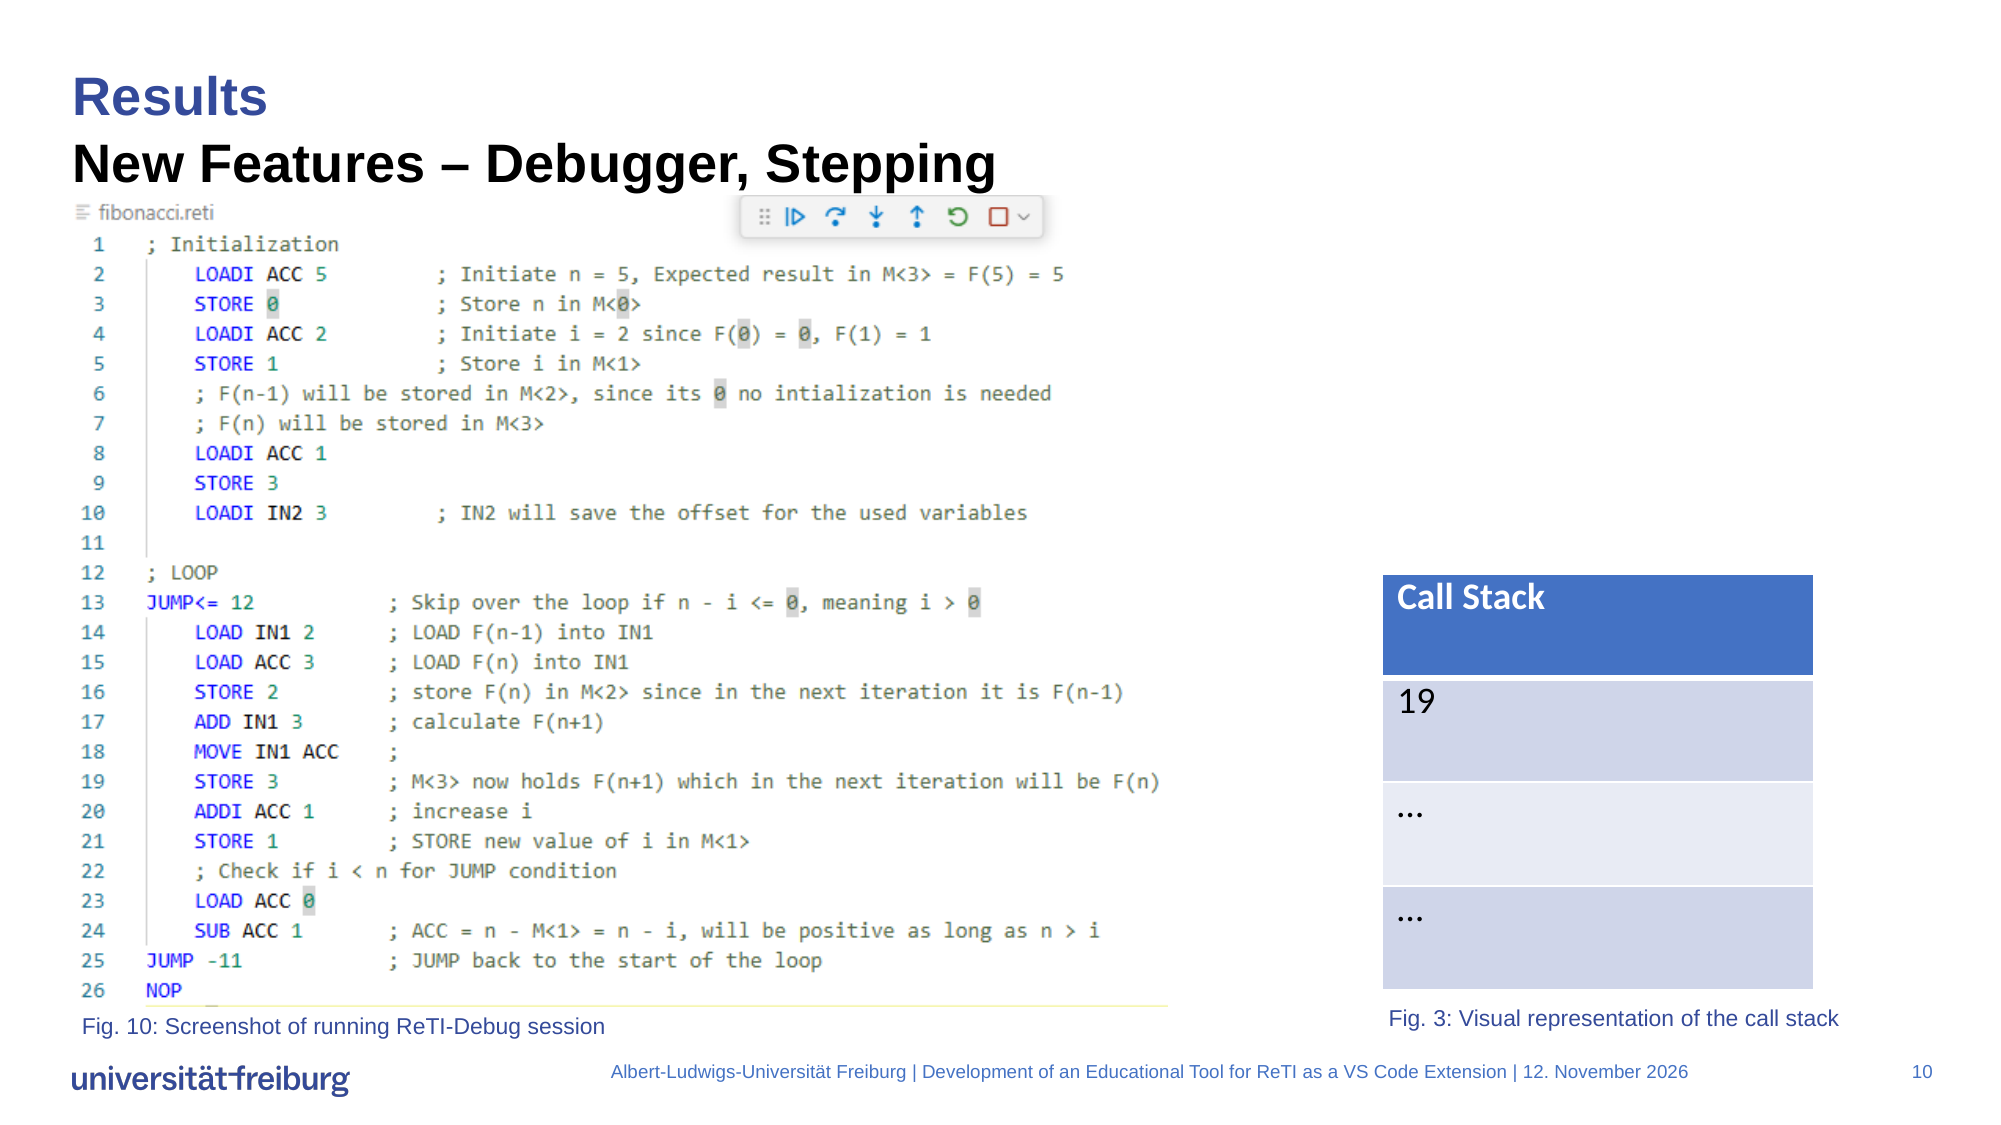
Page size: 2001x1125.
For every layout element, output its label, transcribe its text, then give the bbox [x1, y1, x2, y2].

text_box Albert-Ludwigs-Universität Freiburg | Development of an Educational Tool for ReTI as a VS Code Extension | [488, 1059, 1517, 1090]
table_cell … [1383, 887, 1813, 989]
table_header Call Stack [1383, 575, 1813, 675]
title Results New Features – Debugger, Stepping [72, 59, 1933, 278]
table_cell … [1383, 783, 1813, 885]
text_box Fig. 10: Screenshot of running ReTI-Debug session [66, 1007, 1028, 1047]
text_box 12. Juli 2025 [1517, 1059, 1754, 1090]
text_box Fig. 3: Visual representation of the call stack [1373, 996, 2000, 1039]
picture [72, 1065, 351, 1097]
table_cell 19 [1383, 681, 1813, 781]
picture [66, 195, 1168, 1007]
text_box 10 [1873, 1060, 1933, 1090]
